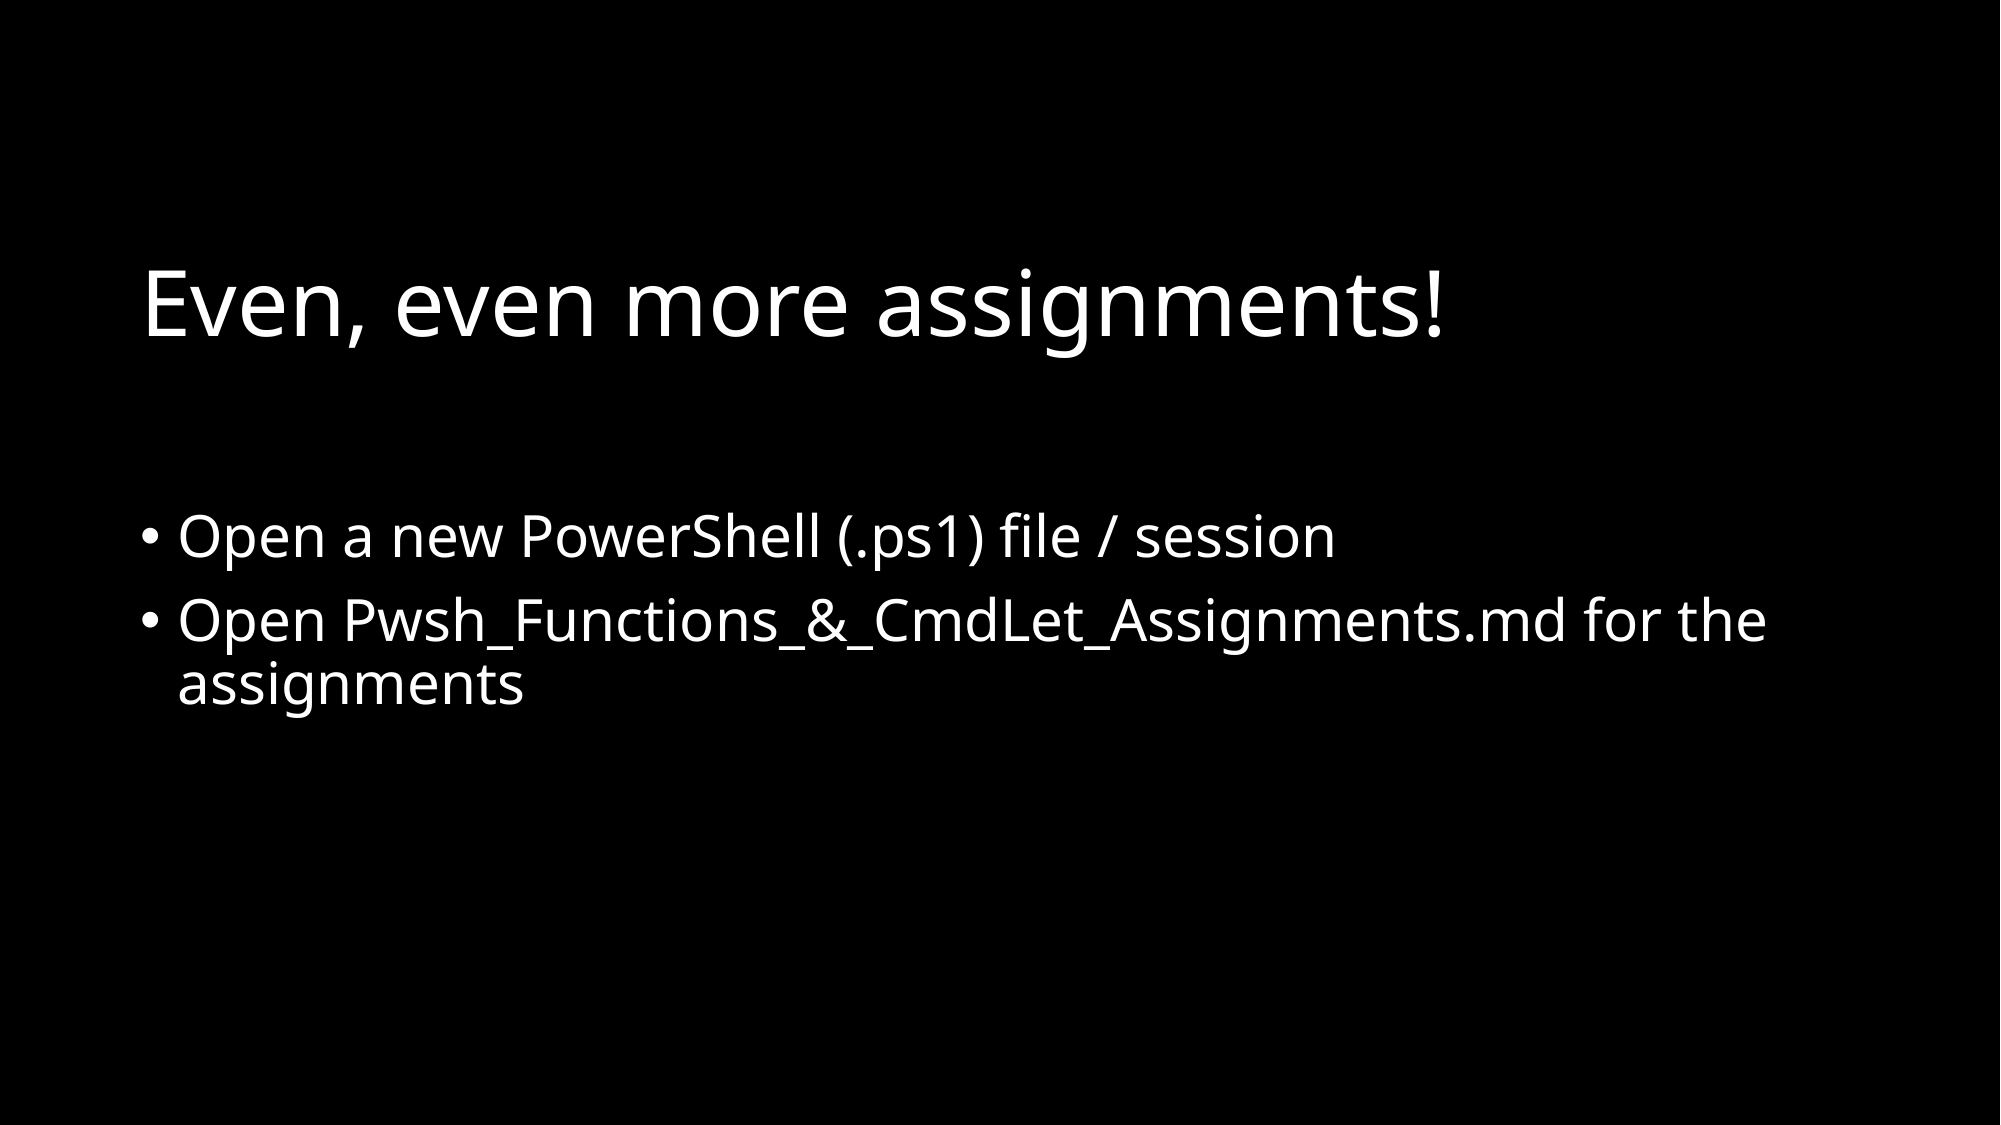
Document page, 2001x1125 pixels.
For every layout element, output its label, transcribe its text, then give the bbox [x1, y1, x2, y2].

list Open a new PowerShell (.ps1) file / session Open Pwsh_Functions_&_CmdLet_Assignments.md for the assignments [125, 500, 1875, 1000]
title Even, even more assignments! [125, 249, 1625, 458]
